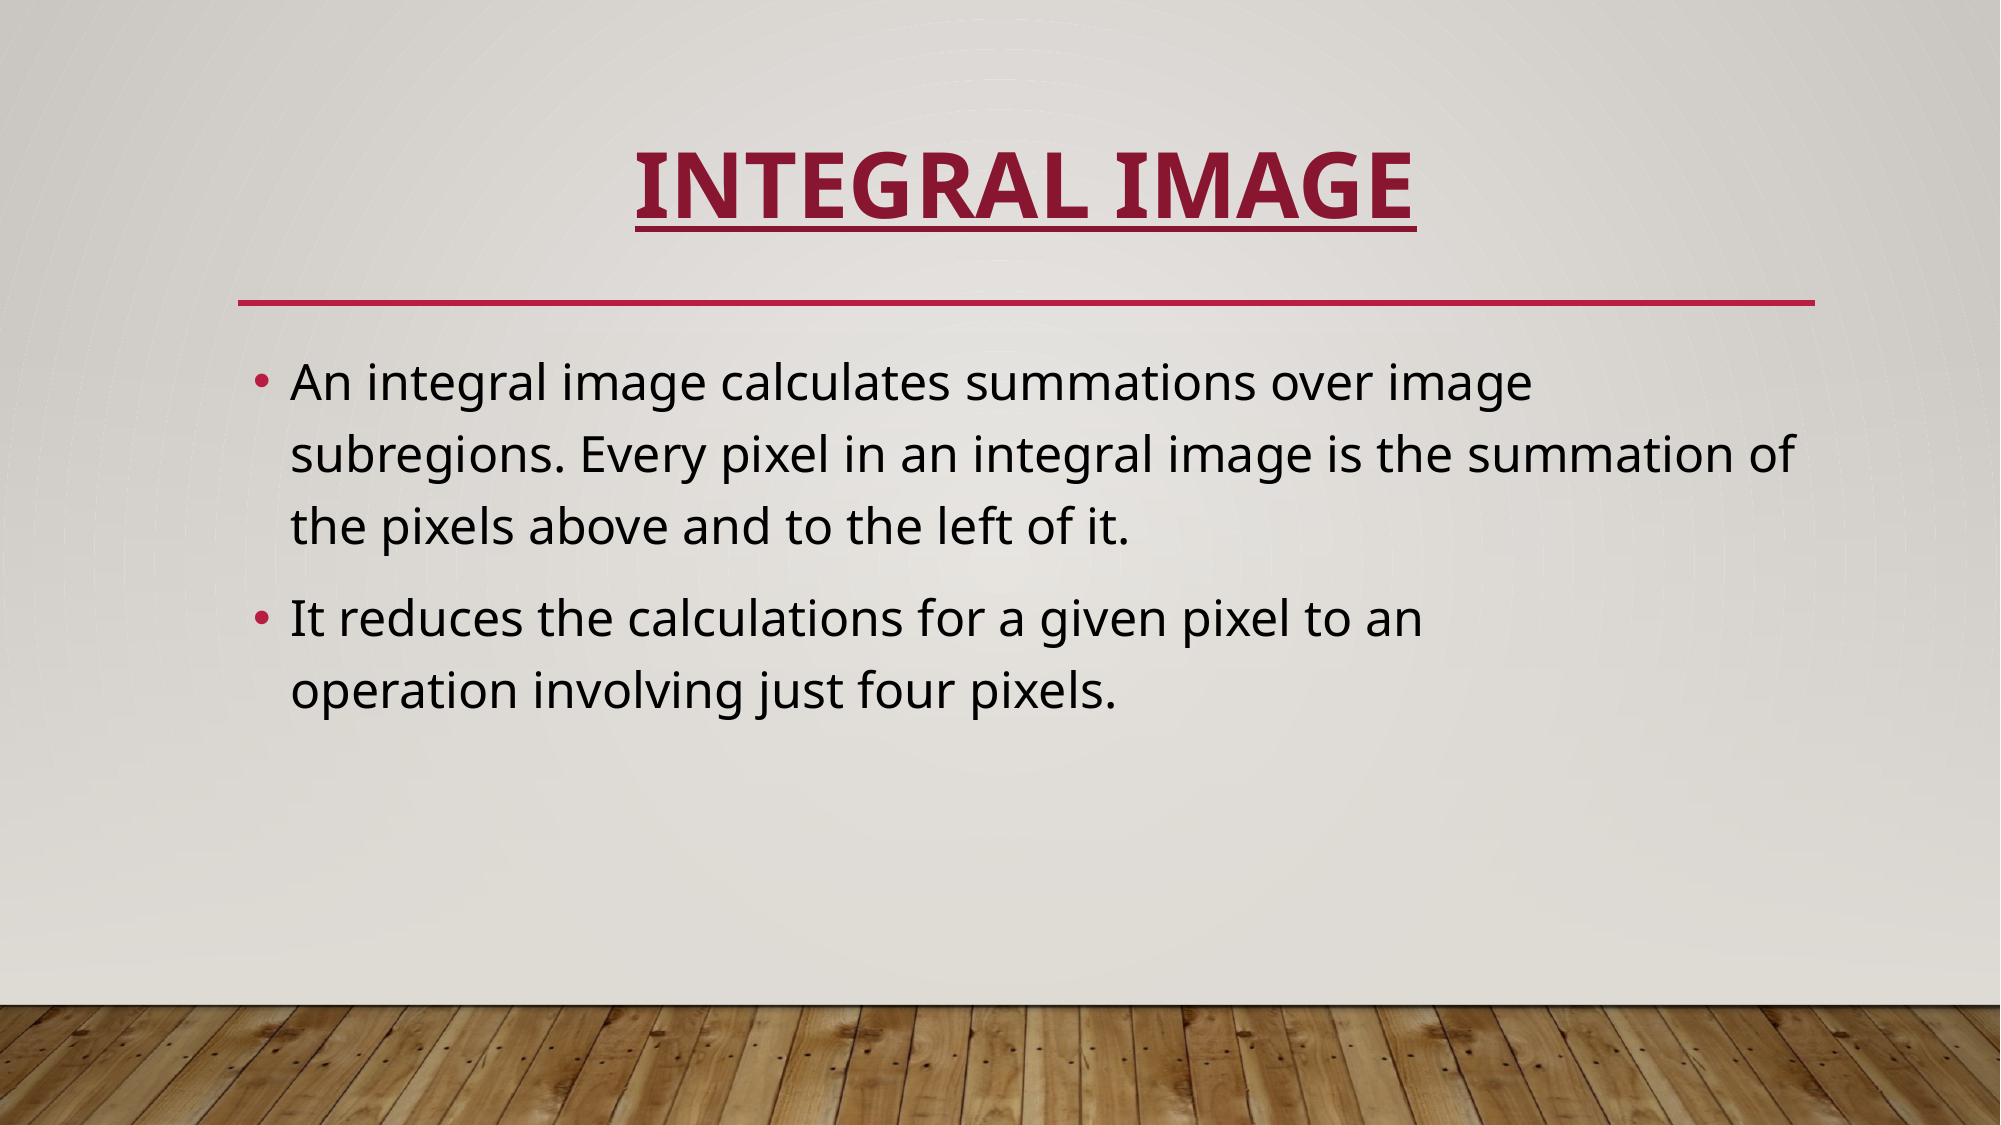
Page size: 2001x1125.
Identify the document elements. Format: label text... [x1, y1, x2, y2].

list An integral image calculates summations over image subregions. Every pixel in an integral image is the summation of the pixels above and to the left of it. It reduces the calculations for a given pixel to an operation involving just four pixels. [238, 330, 1814, 897]
title INTEGRAL IMAGE [238, 131, 1814, 305]
picture [0, 1005, 2000, 1125]
